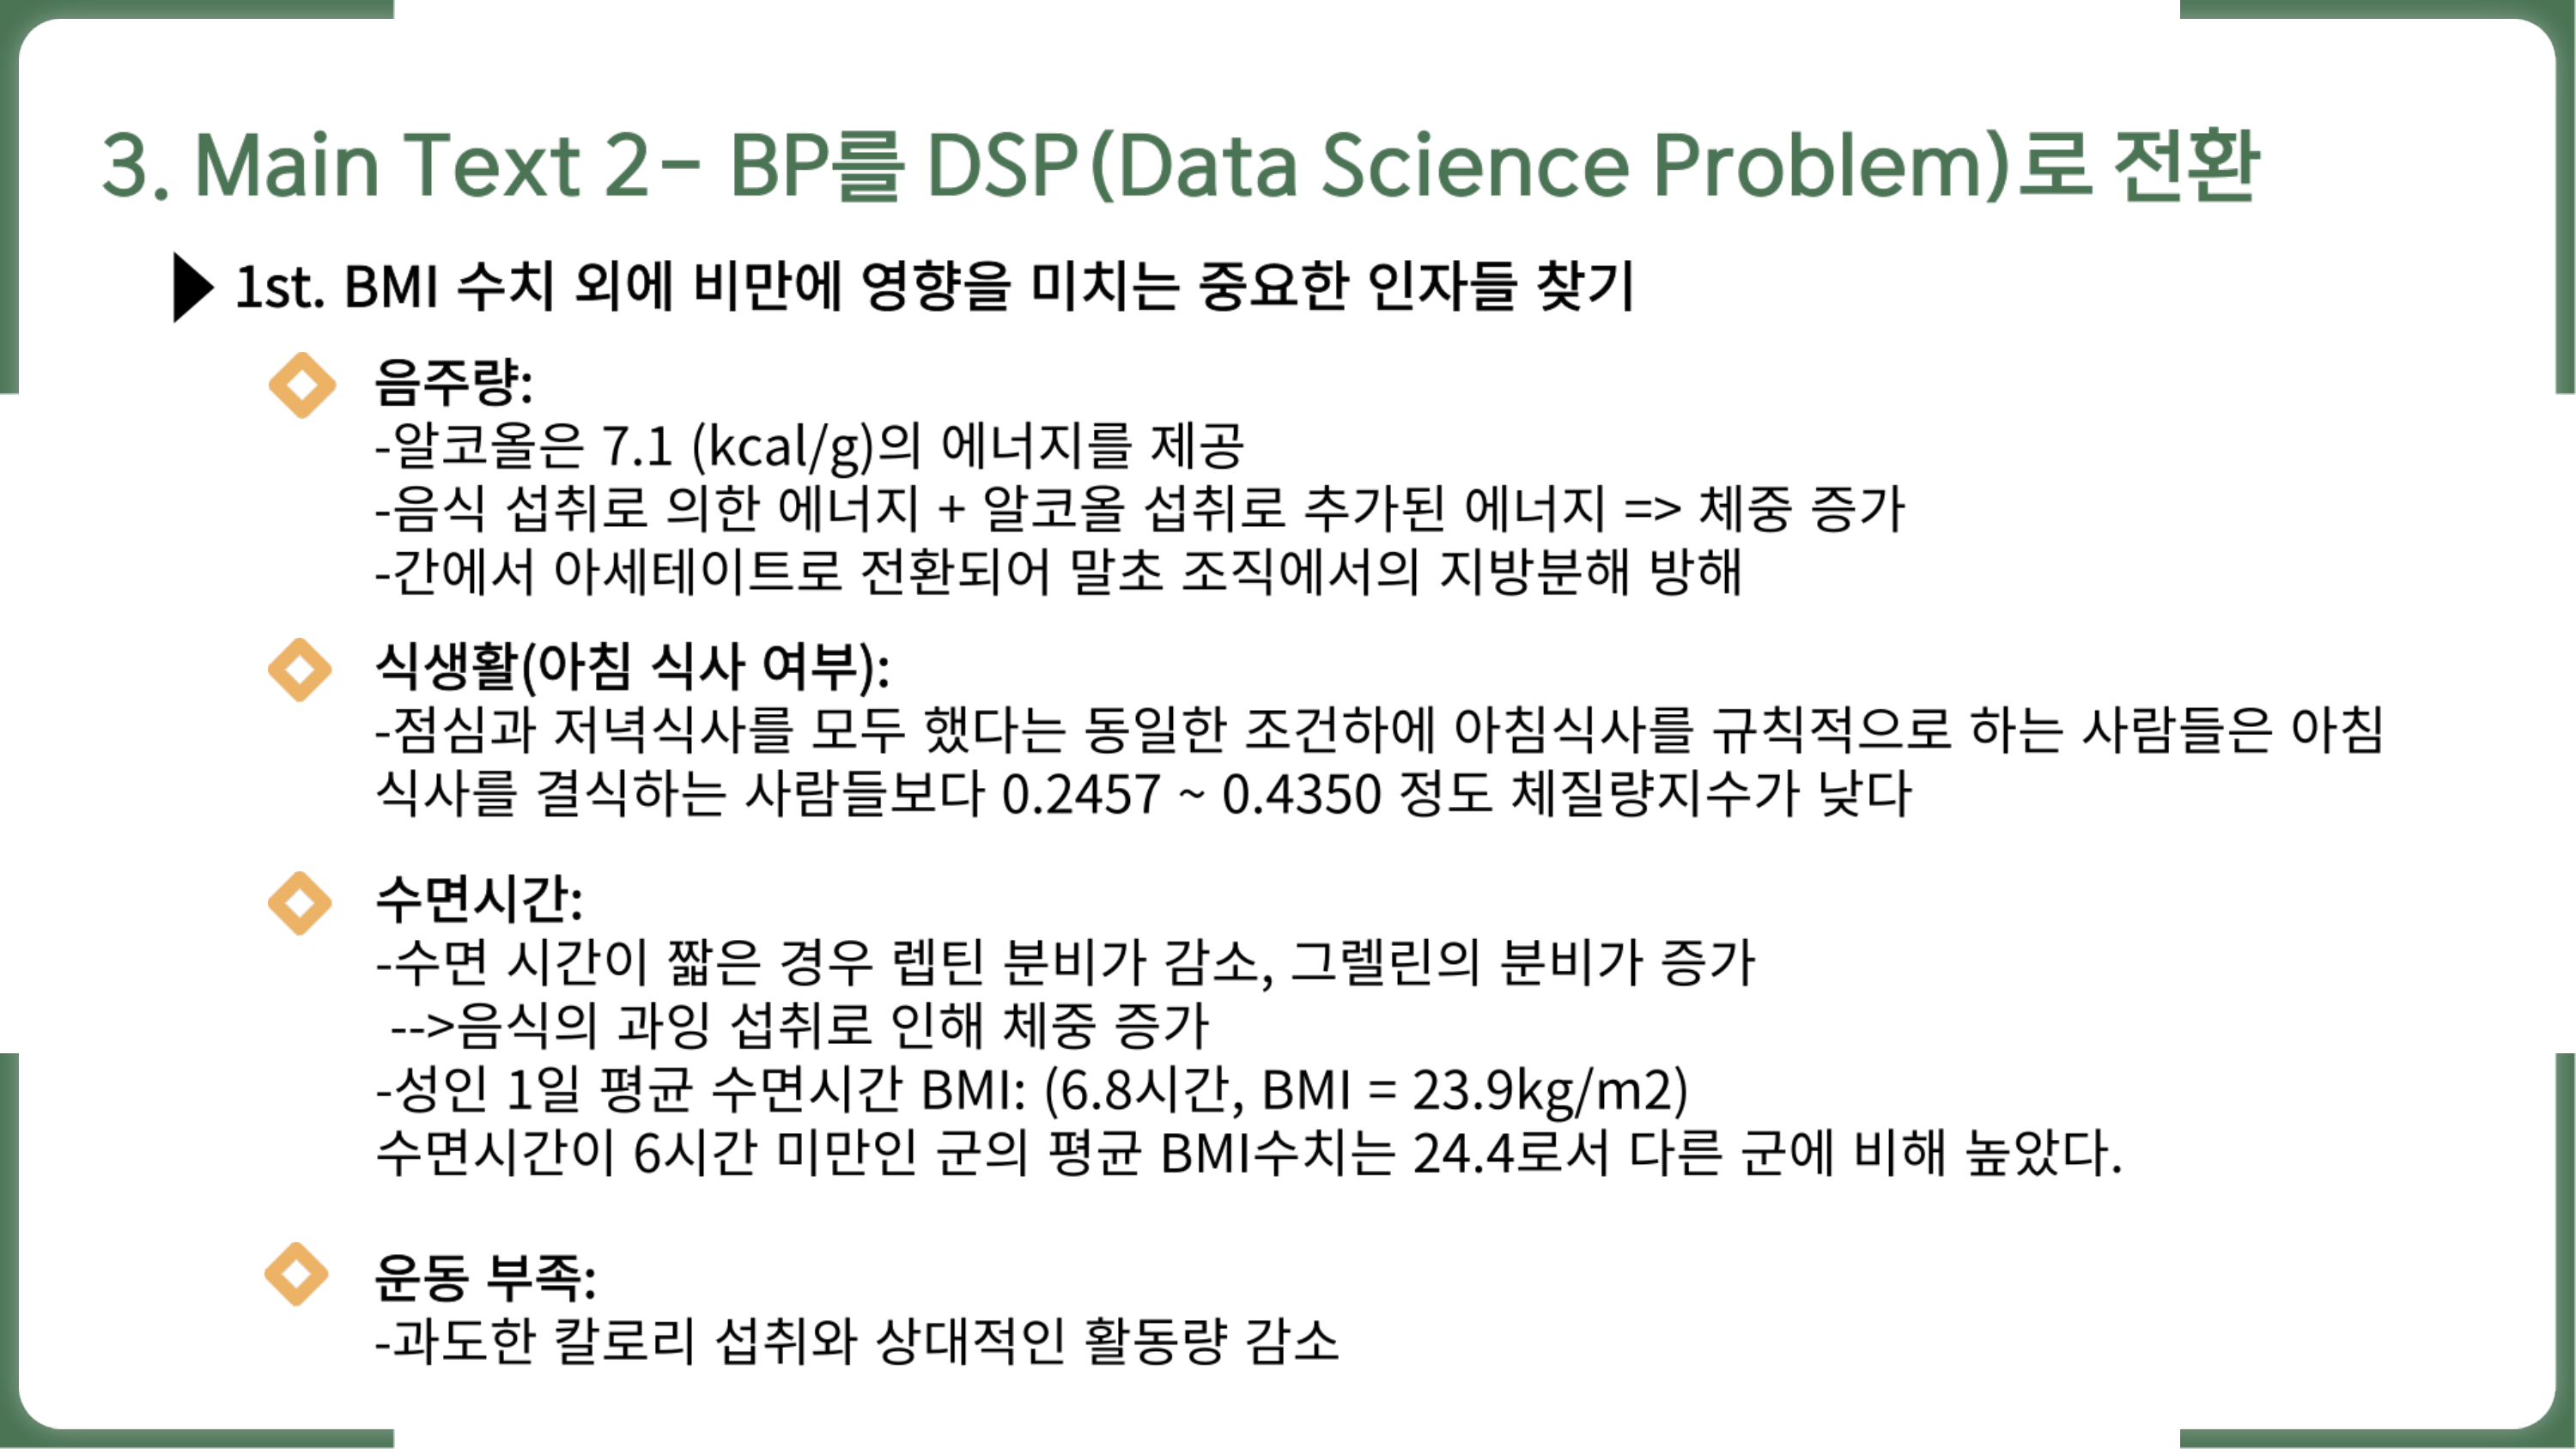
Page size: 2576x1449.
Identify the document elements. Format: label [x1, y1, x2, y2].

text_box [154, 246, 235, 329]
text_box [264, 1241, 330, 1307]
text_box [267, 638, 333, 703]
text_box [268, 871, 334, 937]
text_box [0, 0, 2576, 1449]
picture [72, 77, 2436, 1428]
text_box [269, 351, 337, 420]
